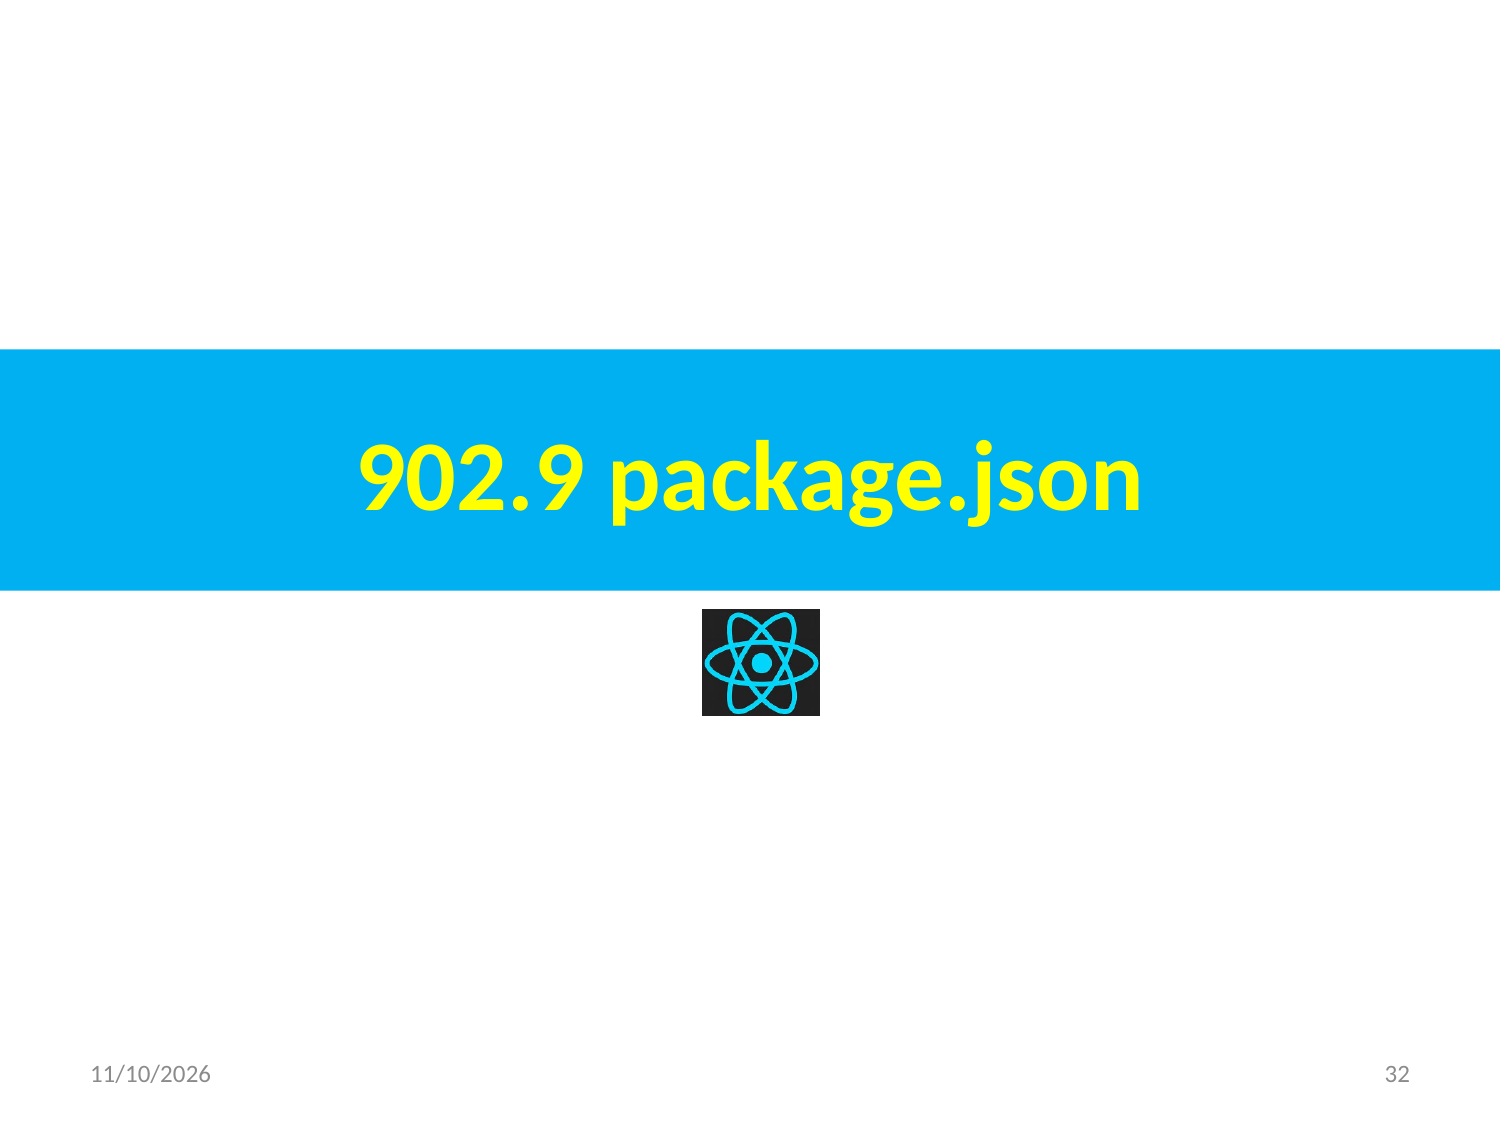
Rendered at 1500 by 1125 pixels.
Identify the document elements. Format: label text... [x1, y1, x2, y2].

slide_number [75, 1042, 425, 1103]
picture [702, 609, 821, 716]
title 902.9 package.json [0, 349, 1500, 591]
slide_number 32 [1074, 1042, 1425, 1103]
